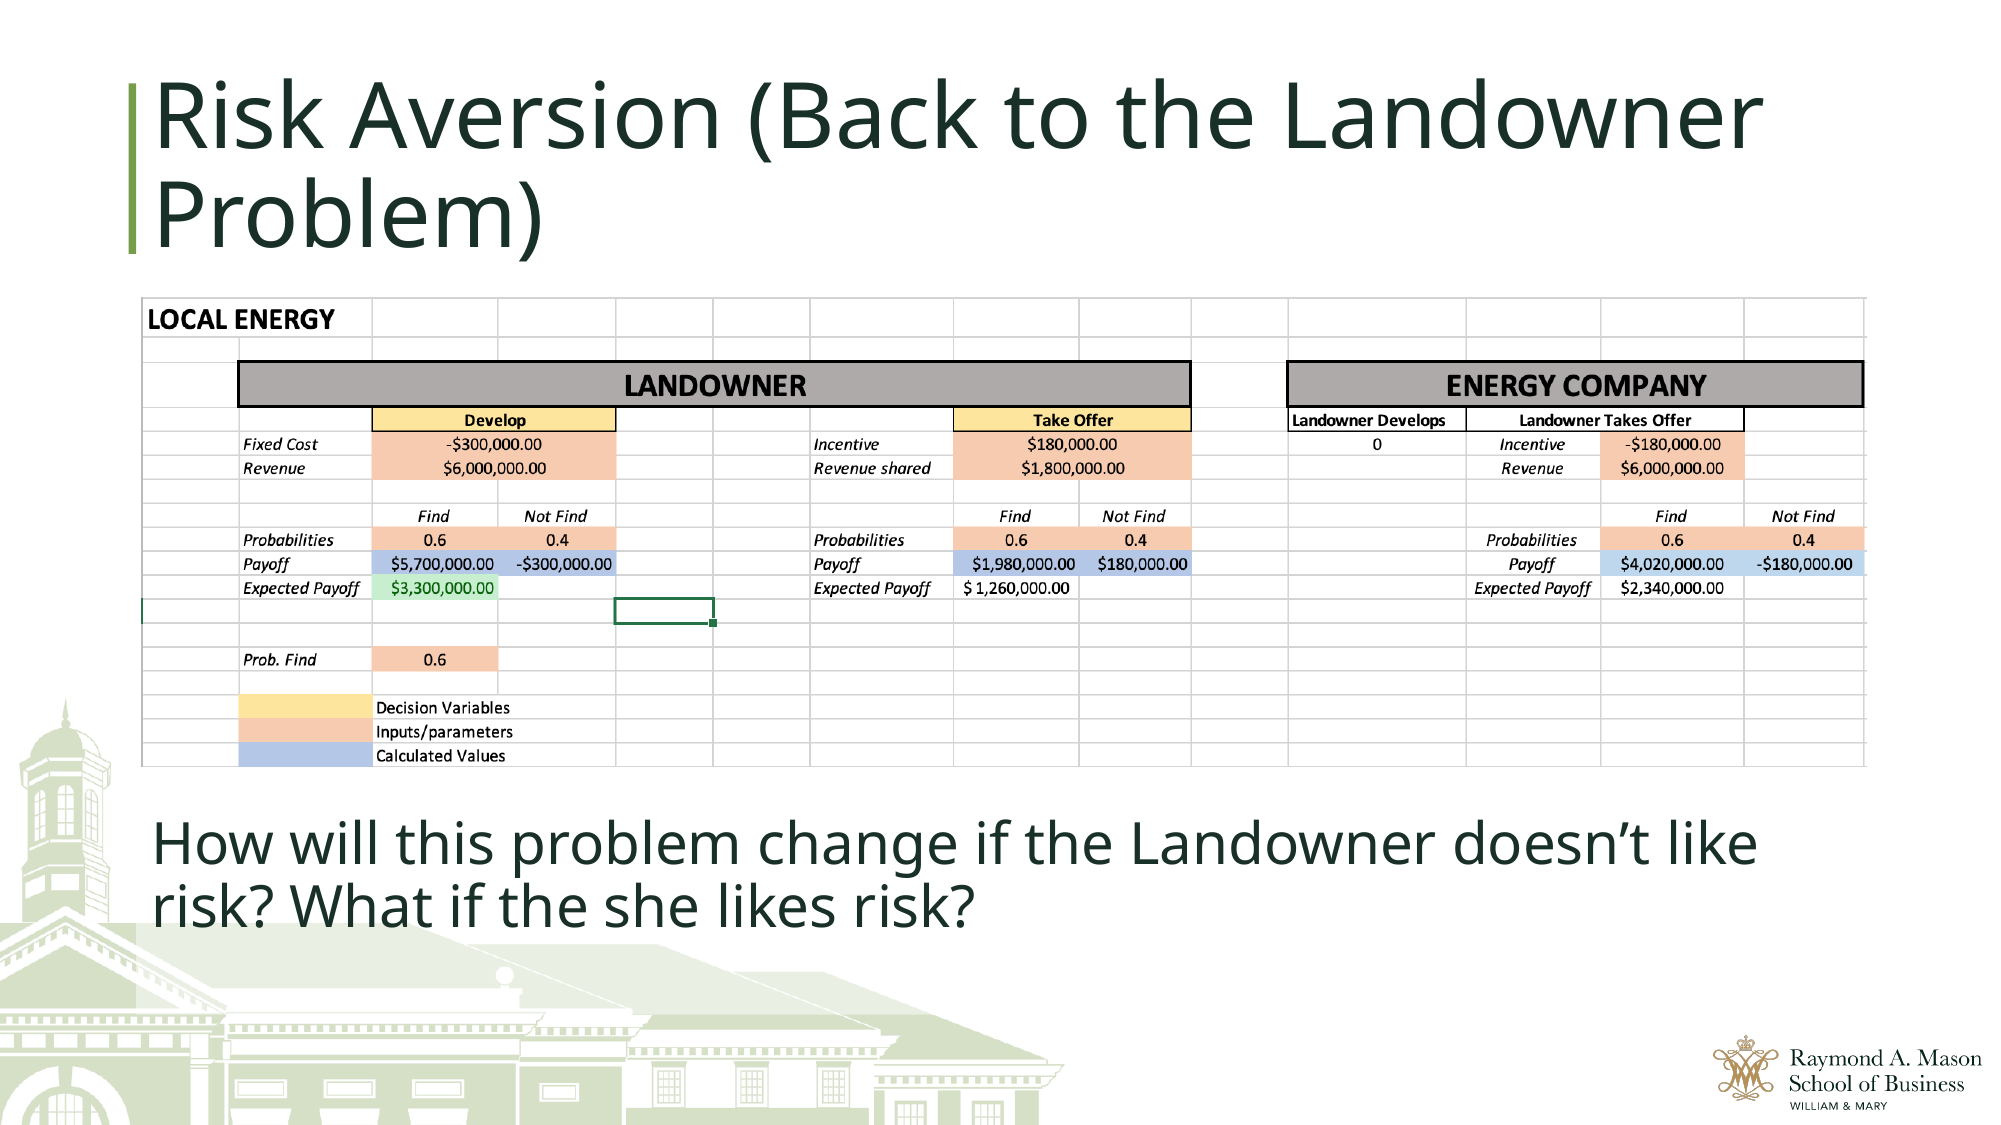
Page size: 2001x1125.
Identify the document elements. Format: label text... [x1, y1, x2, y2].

list How will this problem change if the Landowner doesn’t like risk? What if the she likes risk? [136, 298, 1863, 1015]
title Risk Aversion (Back to the Landowner Problem) [137, 59, 1863, 278]
picture [1713, 1035, 1982, 1110]
picture [0, 697, 1065, 1125]
picture [141, 297, 1867, 767]
